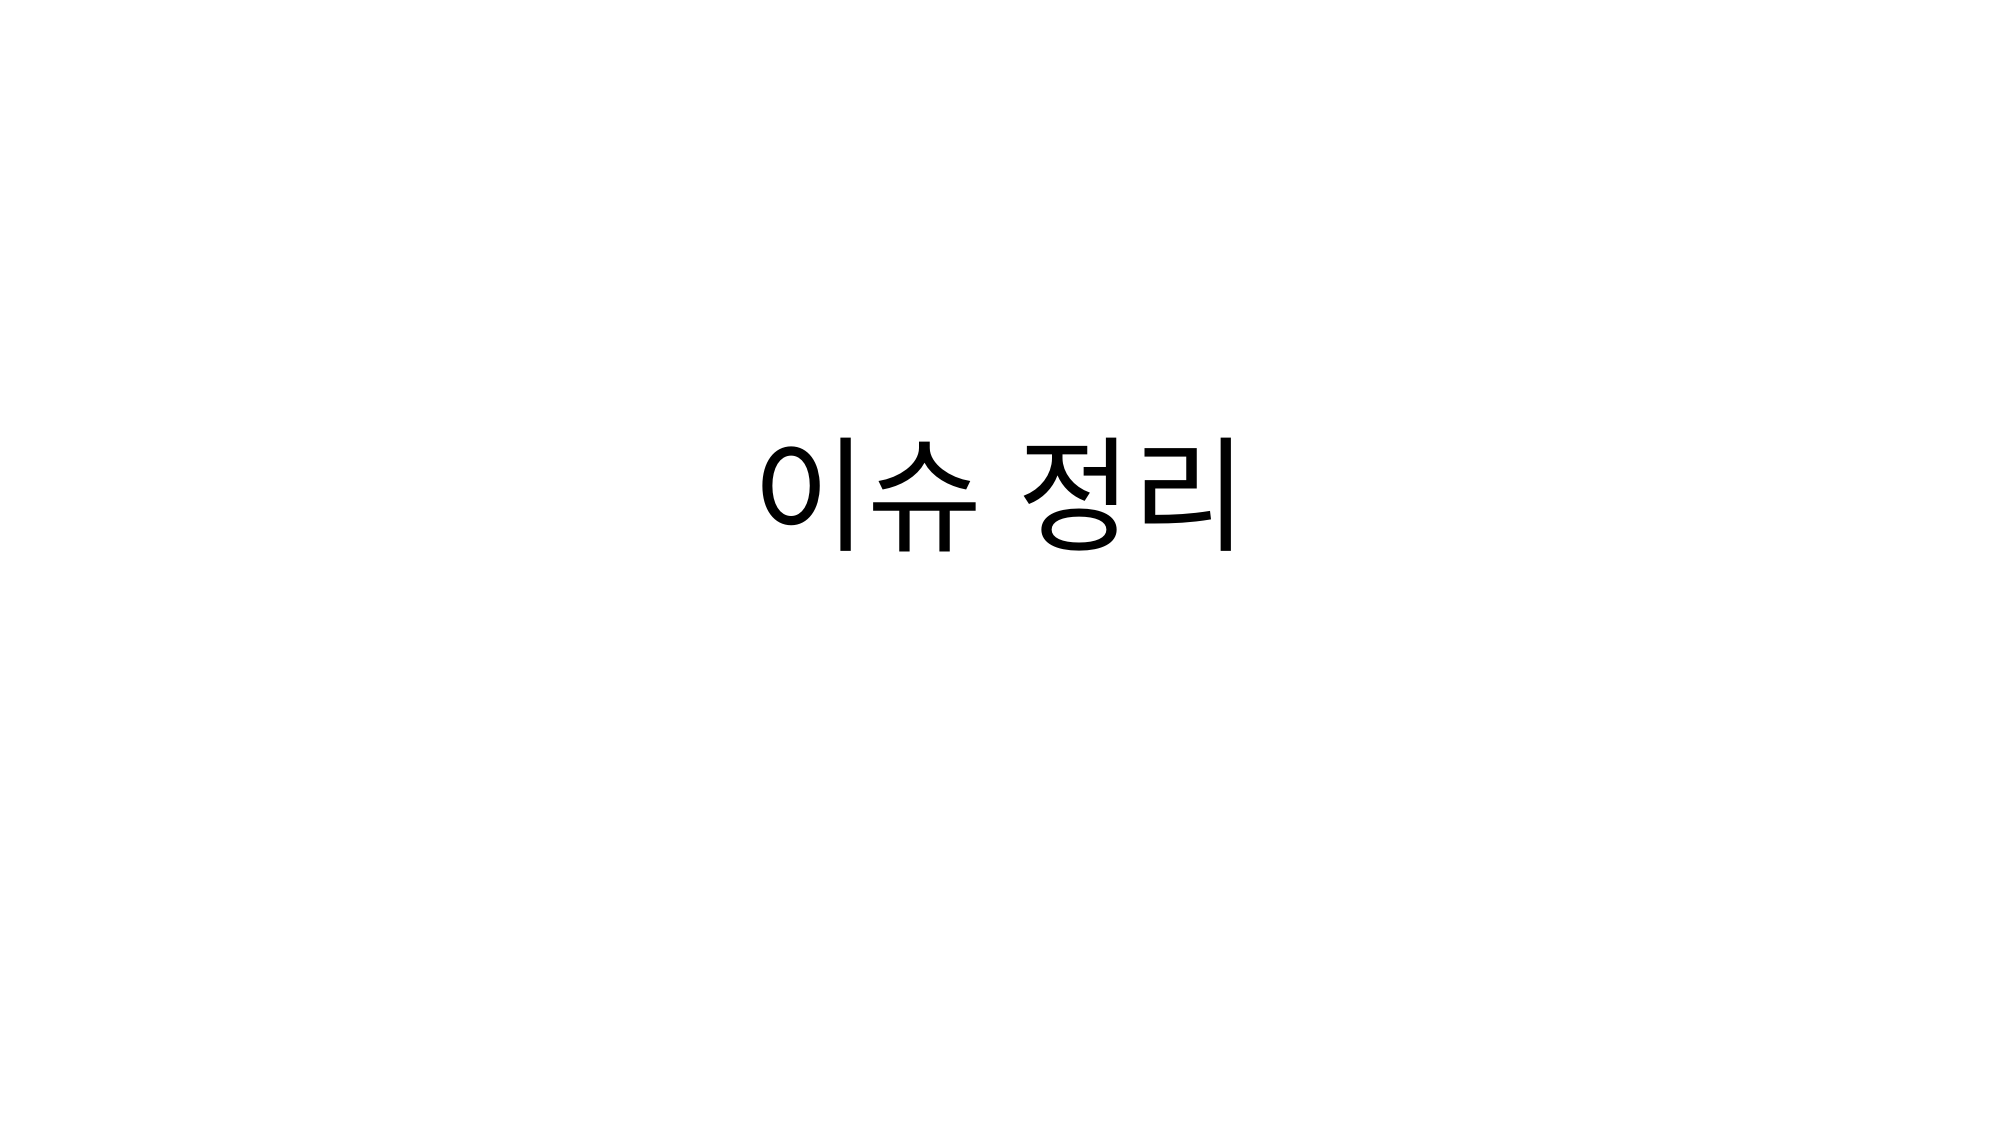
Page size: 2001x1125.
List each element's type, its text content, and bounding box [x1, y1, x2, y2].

title 이슈 정리 [249, 184, 1750, 576]
